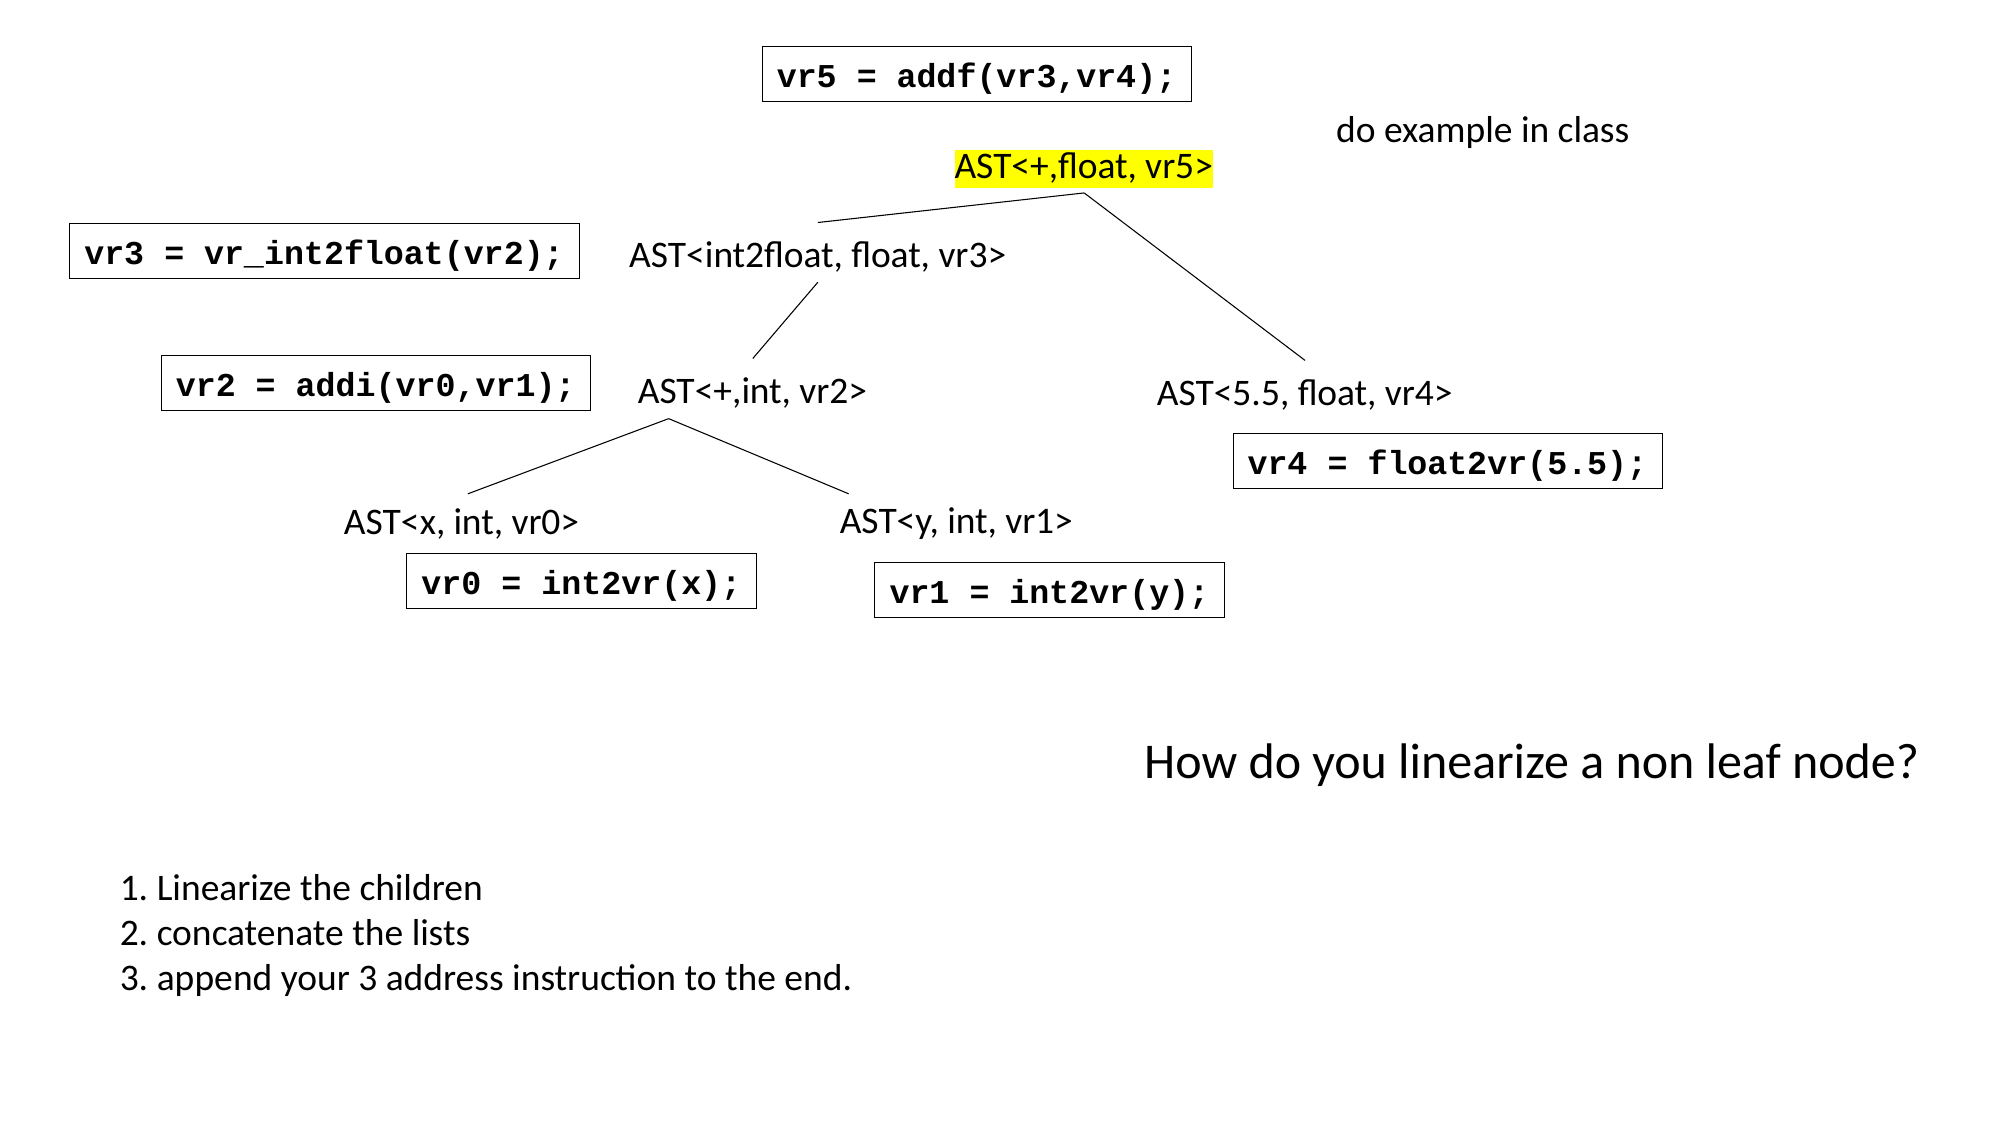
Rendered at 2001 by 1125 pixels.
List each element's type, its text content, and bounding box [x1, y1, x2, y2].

text_box AST<+,int, vr2> [623, 358, 883, 419]
text_box vr2 = addi(vr0,vr1); [161, 355, 591, 411]
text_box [467, 418, 668, 494]
text_box 1. Linearize the children 2. concatenate the lists 3. append your 3 address instruction to the end. [105, 855, 868, 1006]
text_box AST<5.5, float, vr4> [1142, 360, 1468, 421]
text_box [668, 418, 849, 494]
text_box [817, 193, 1085, 223]
text_box vr3 = vr_int2float(vr2); [69, 223, 580, 279]
text_box AST<x, int, vr0> [329, 489, 595, 550]
text_box AST<y, int, vr1> [825, 489, 1089, 549]
text_box vr5 = addf(vr3,vr4); [762, 46, 1192, 102]
text_box vr0 = int2vr(x); [406, 553, 757, 609]
text_box AST<int2float, float, vr3> [614, 222, 1022, 283]
text_box vr1 = int2vr(y); [874, 562, 1225, 618]
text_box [1084, 193, 1306, 361]
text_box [752, 283, 818, 359]
text_box AST<+,float, vr5> [939, 133, 1229, 193]
text_box How do you linearize a non leaf node? [1129, 721, 1935, 797]
text_box vr4 = float2vr(5.5); [1233, 433, 1663, 489]
text_box do example in class [1321, 97, 1645, 158]
